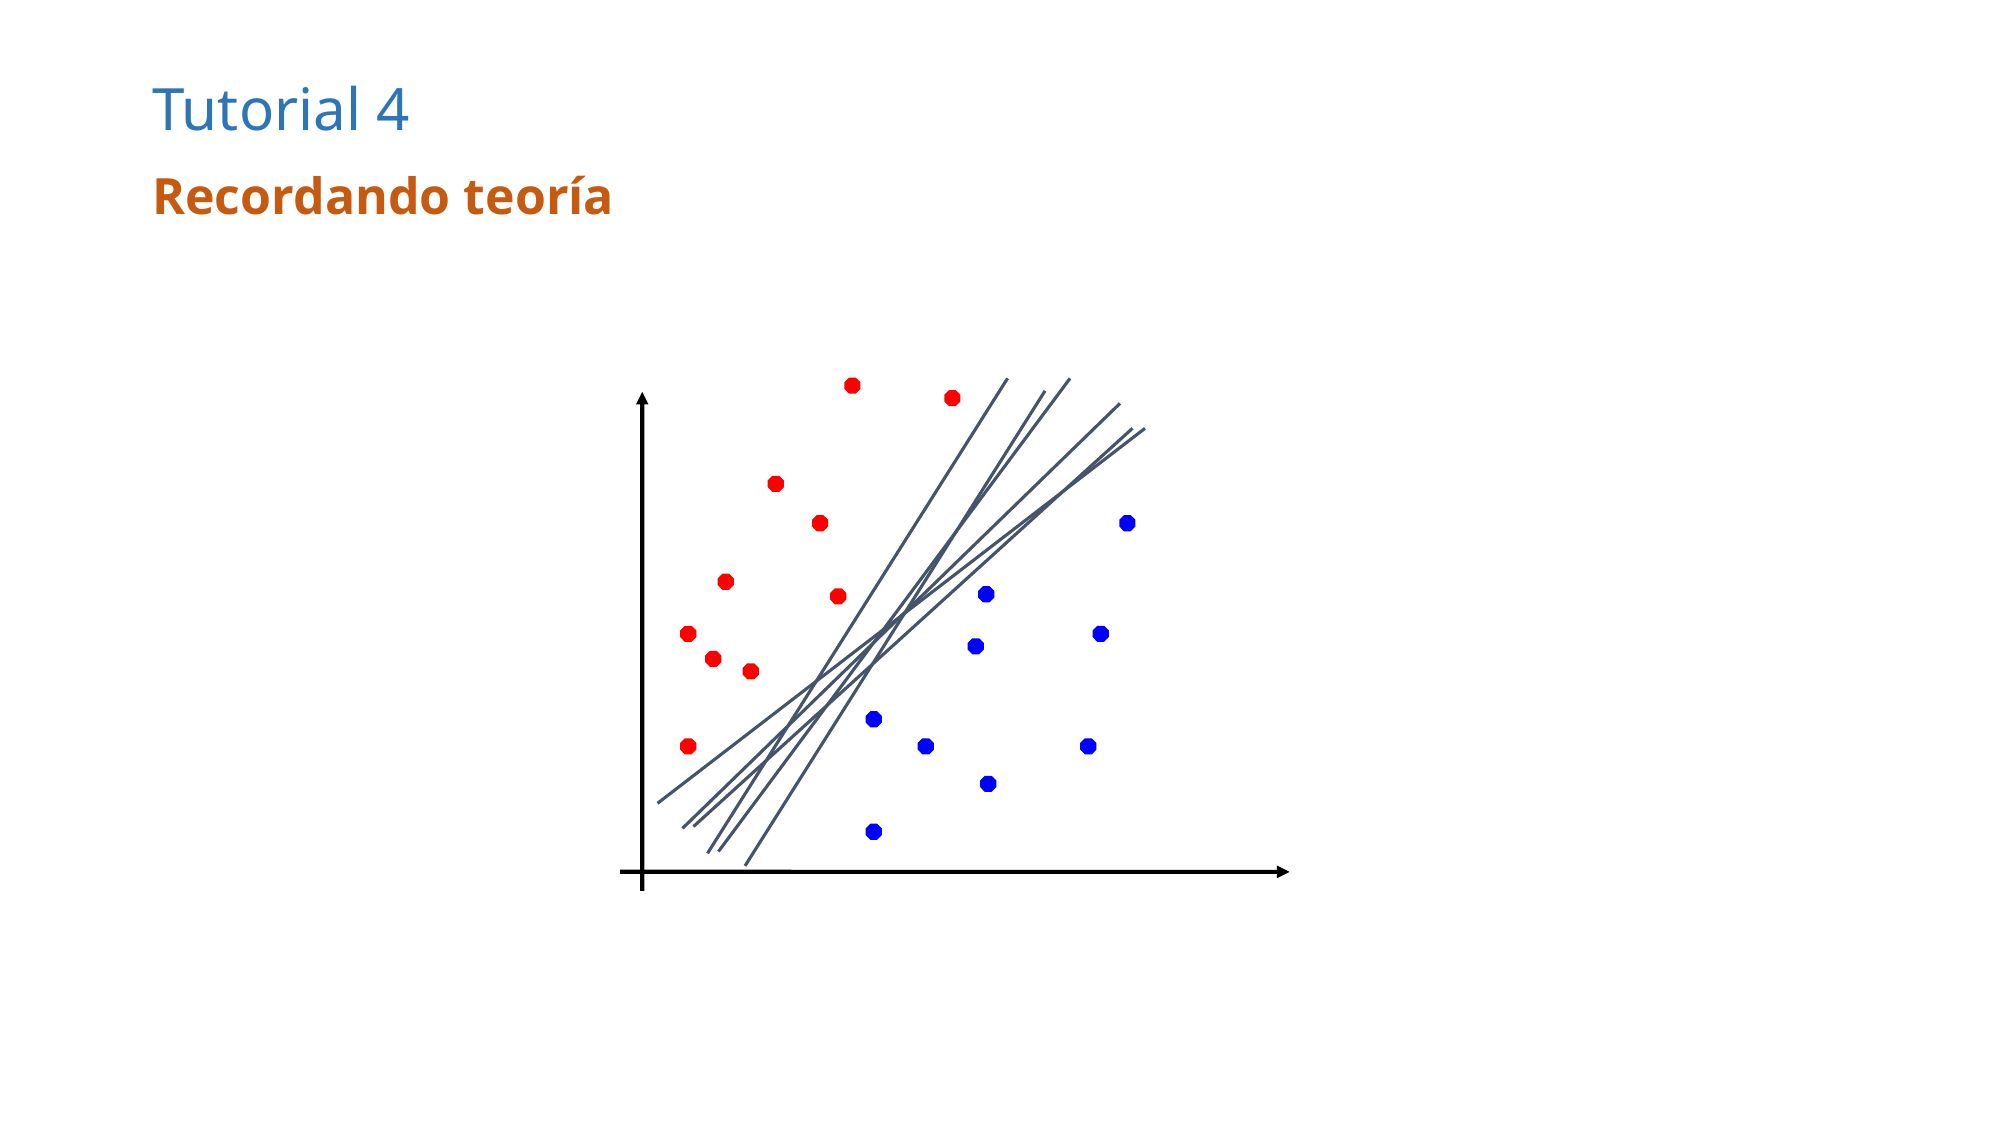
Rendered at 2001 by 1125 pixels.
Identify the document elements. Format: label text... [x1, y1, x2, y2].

text_box [812, 515, 828, 531]
text_box [830, 589, 846, 604]
list Recordando teoría [137, 163, 1863, 300]
text_box [866, 711, 881, 727]
text_box [706, 651, 721, 667]
text_box [743, 664, 759, 679]
text_box [945, 390, 960, 406]
text_box [918, 739, 934, 754]
text_box [1120, 515, 1135, 531]
text_box [768, 476, 784, 492]
text_box [620, 865, 1290, 879]
text_box [866, 824, 881, 840]
text_box [1093, 626, 1109, 642]
text_box [980, 776, 996, 792]
title Tutorial 4 [137, 59, 1863, 163]
text_box [1081, 739, 1096, 754]
text_box [680, 739, 696, 754]
text_box [845, 378, 860, 393]
text_box [718, 574, 734, 590]
text_box [636, 391, 649, 871]
text_box [968, 639, 984, 654]
text_box [680, 626, 696, 642]
text_box [978, 586, 994, 602]
